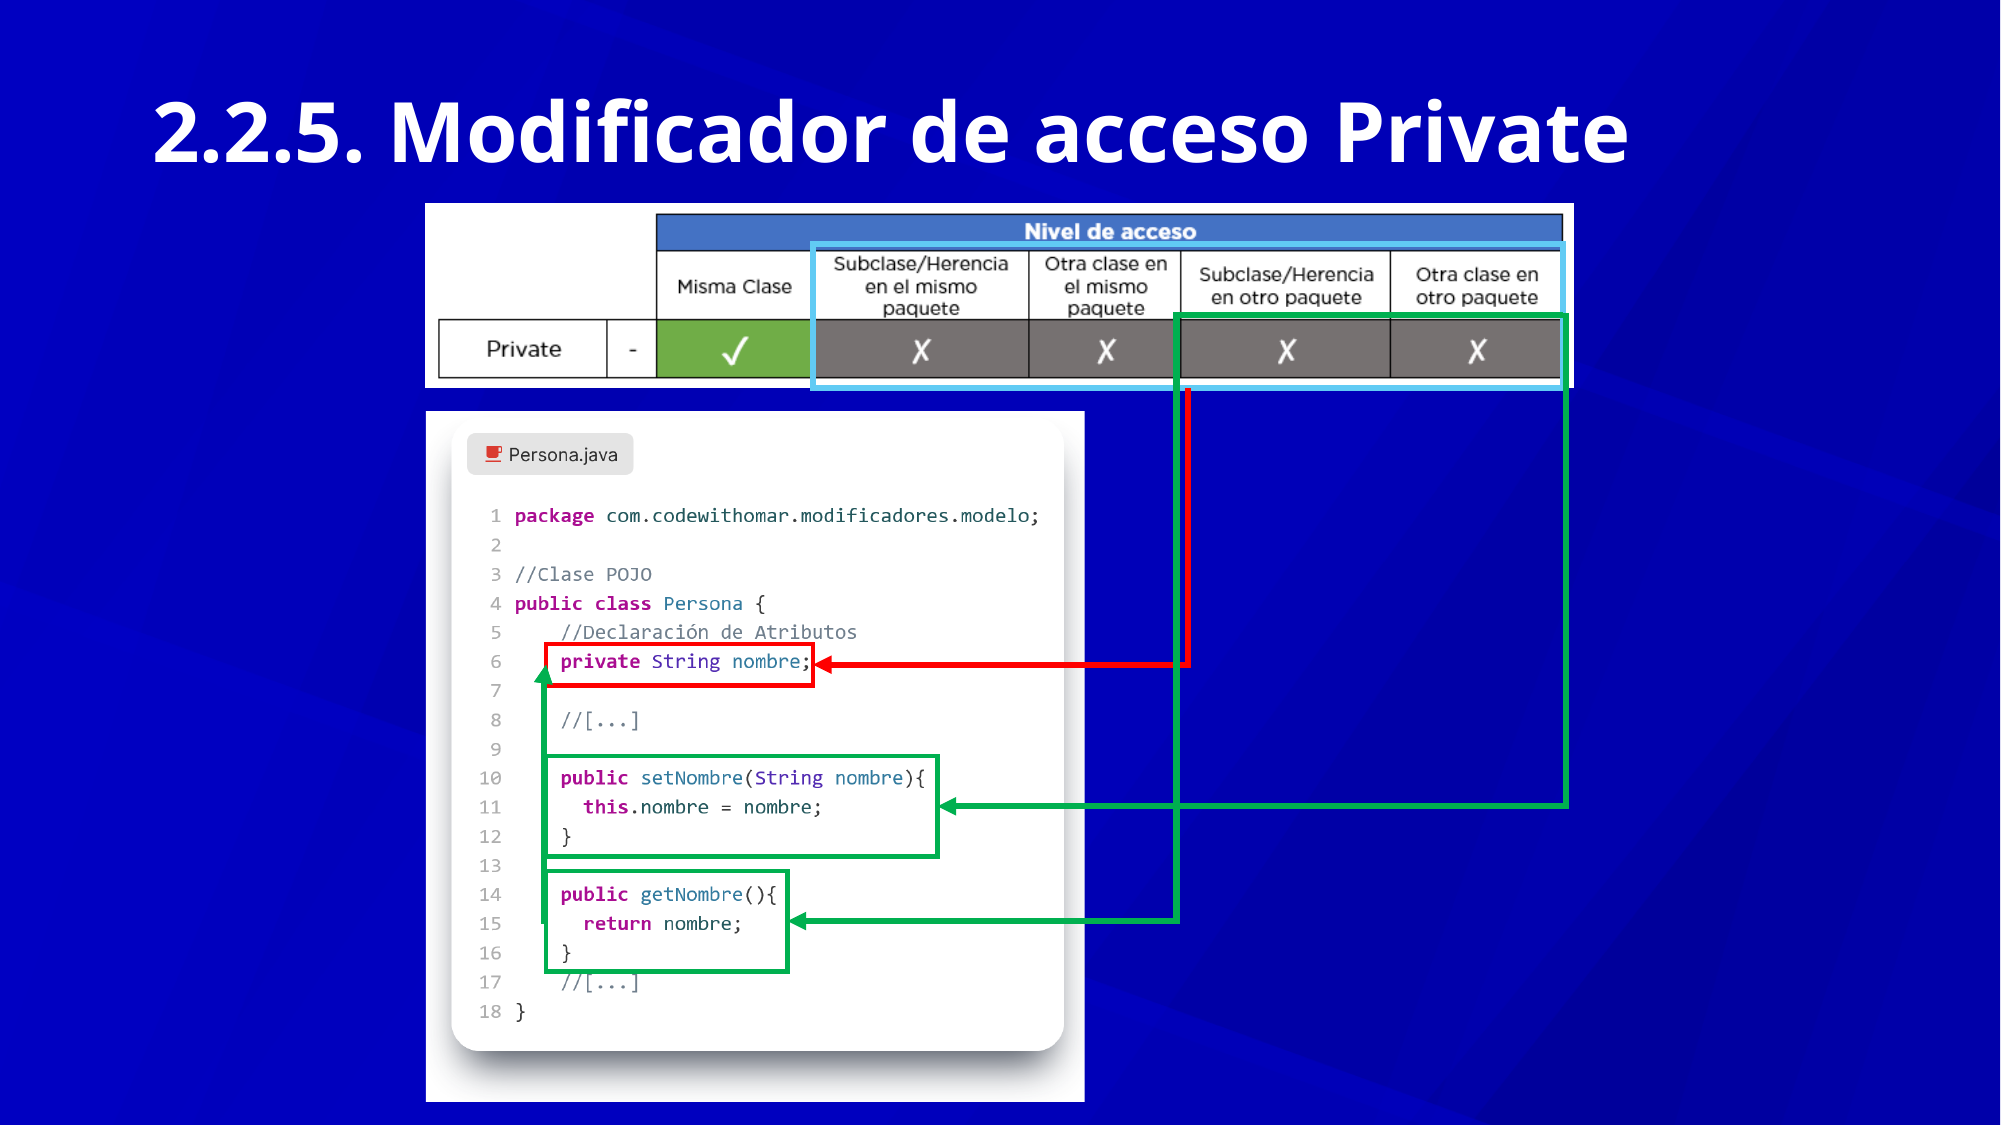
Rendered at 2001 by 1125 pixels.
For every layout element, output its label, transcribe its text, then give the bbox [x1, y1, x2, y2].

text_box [545, 664, 549, 922]
picture [0, 0, 2001, 1125]
title 2.2.5. Modificador de acceso Private [137, 26, 1863, 245]
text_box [786, 314, 1564, 922]
